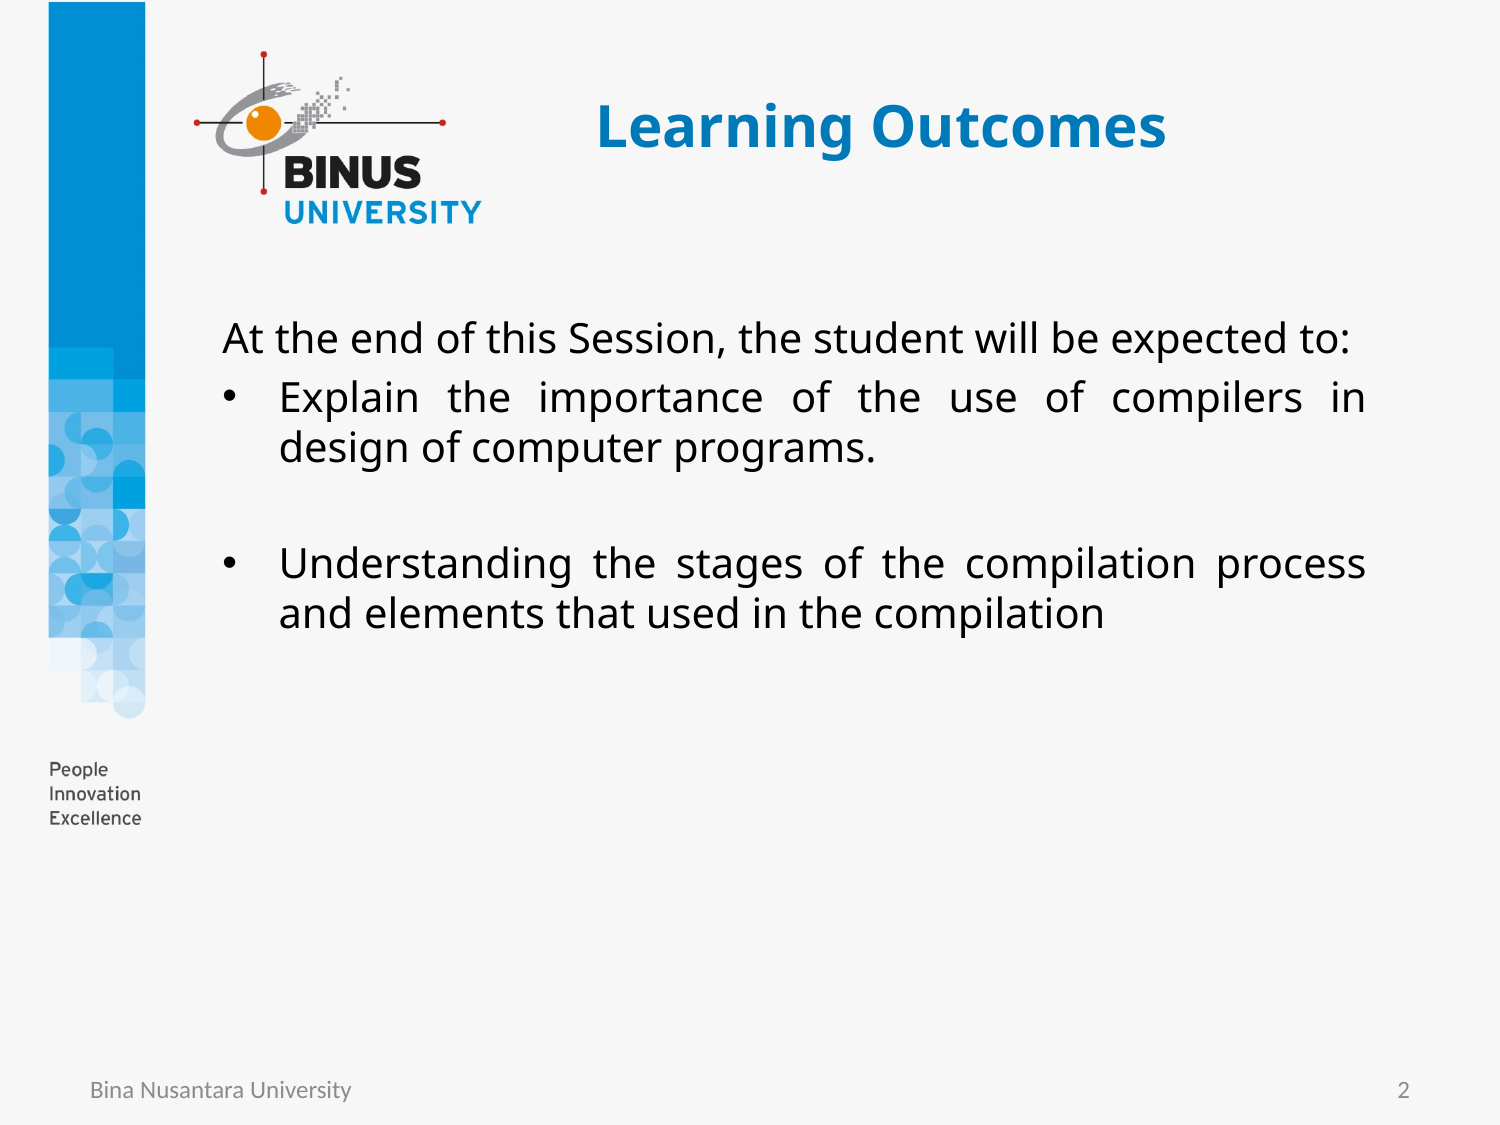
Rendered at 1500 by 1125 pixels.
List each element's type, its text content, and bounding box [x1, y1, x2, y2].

list At the end of this Session, the student will be expected to: Explain the importance of the use of compilers in design of computer programs. Understanding the stages of the compilation process and elements that used in the compilation [207, 304, 1383, 1005]
title Learning Outcomes [300, 37, 1463, 210]
picture [0, 0, 1500, 845]
slide_number 2 [1074, 1058, 1425, 1119]
slide_number Bina Nusantara University [75, 1058, 425, 1119]
